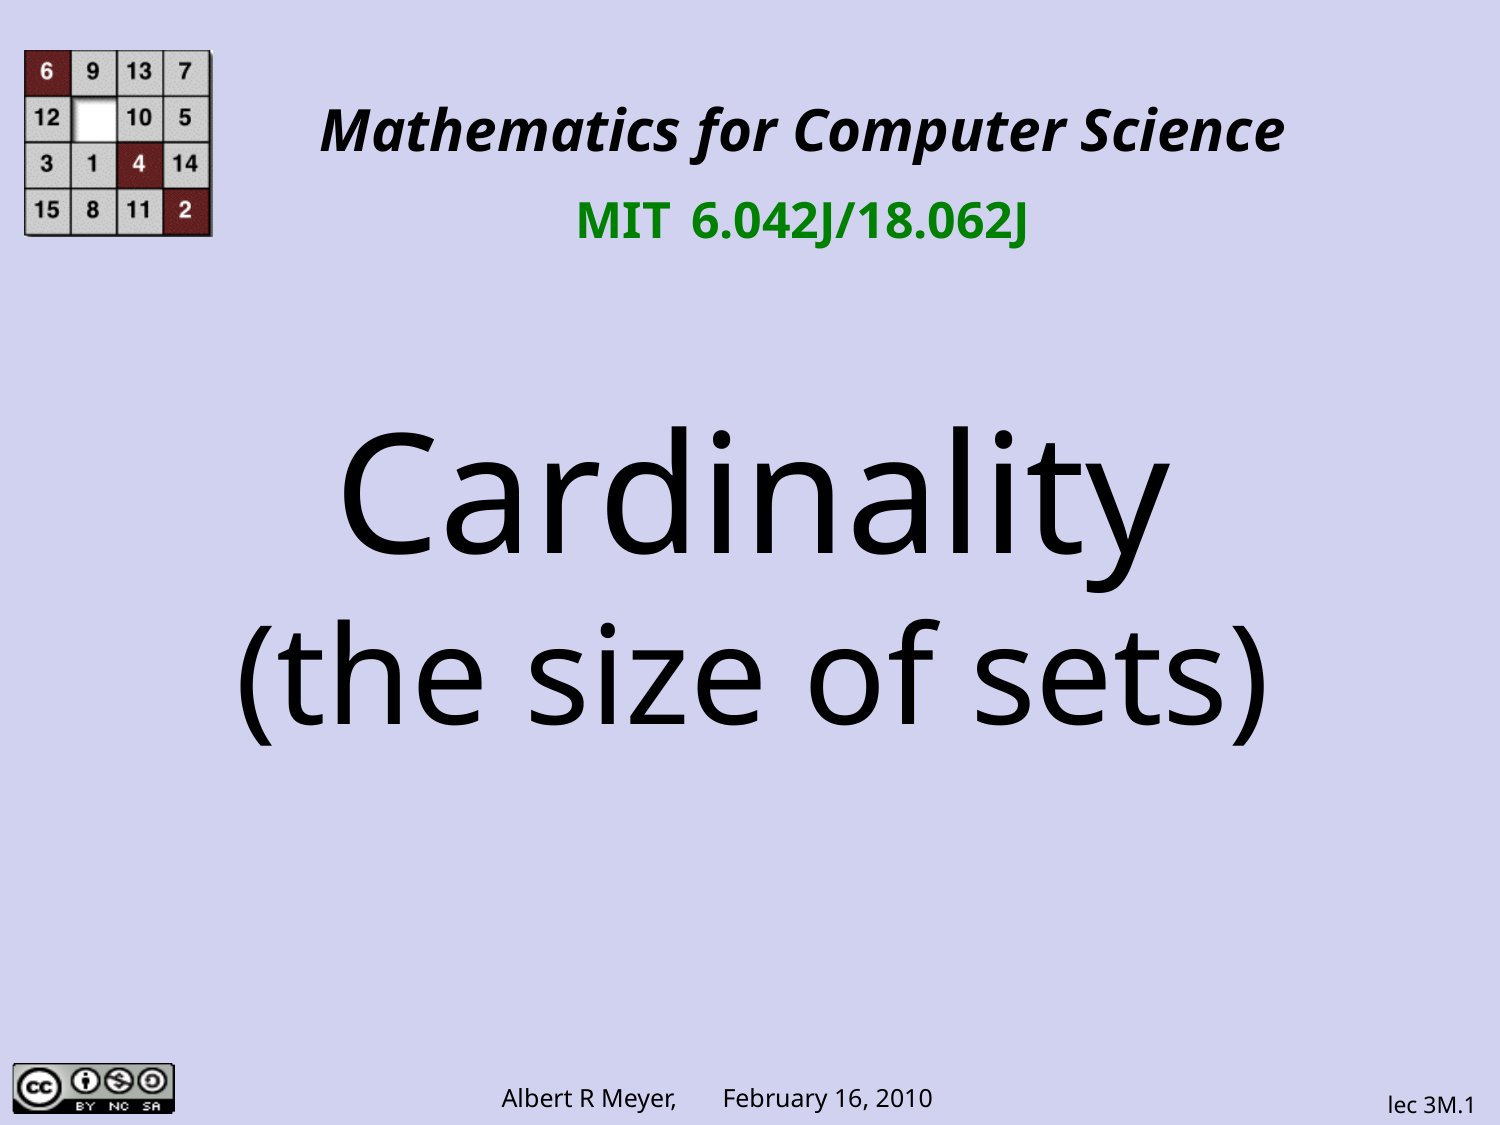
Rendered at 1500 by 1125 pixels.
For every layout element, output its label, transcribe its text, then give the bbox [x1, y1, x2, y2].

text_box Cardinality (the size of sets) [146, 319, 1360, 819]
picture [12, 1063, 175, 1114]
text_box Mathematics for Computer Science MIT 6.042J/18.062J [304, 85, 1301, 319]
picture [24, 50, 213, 237]
